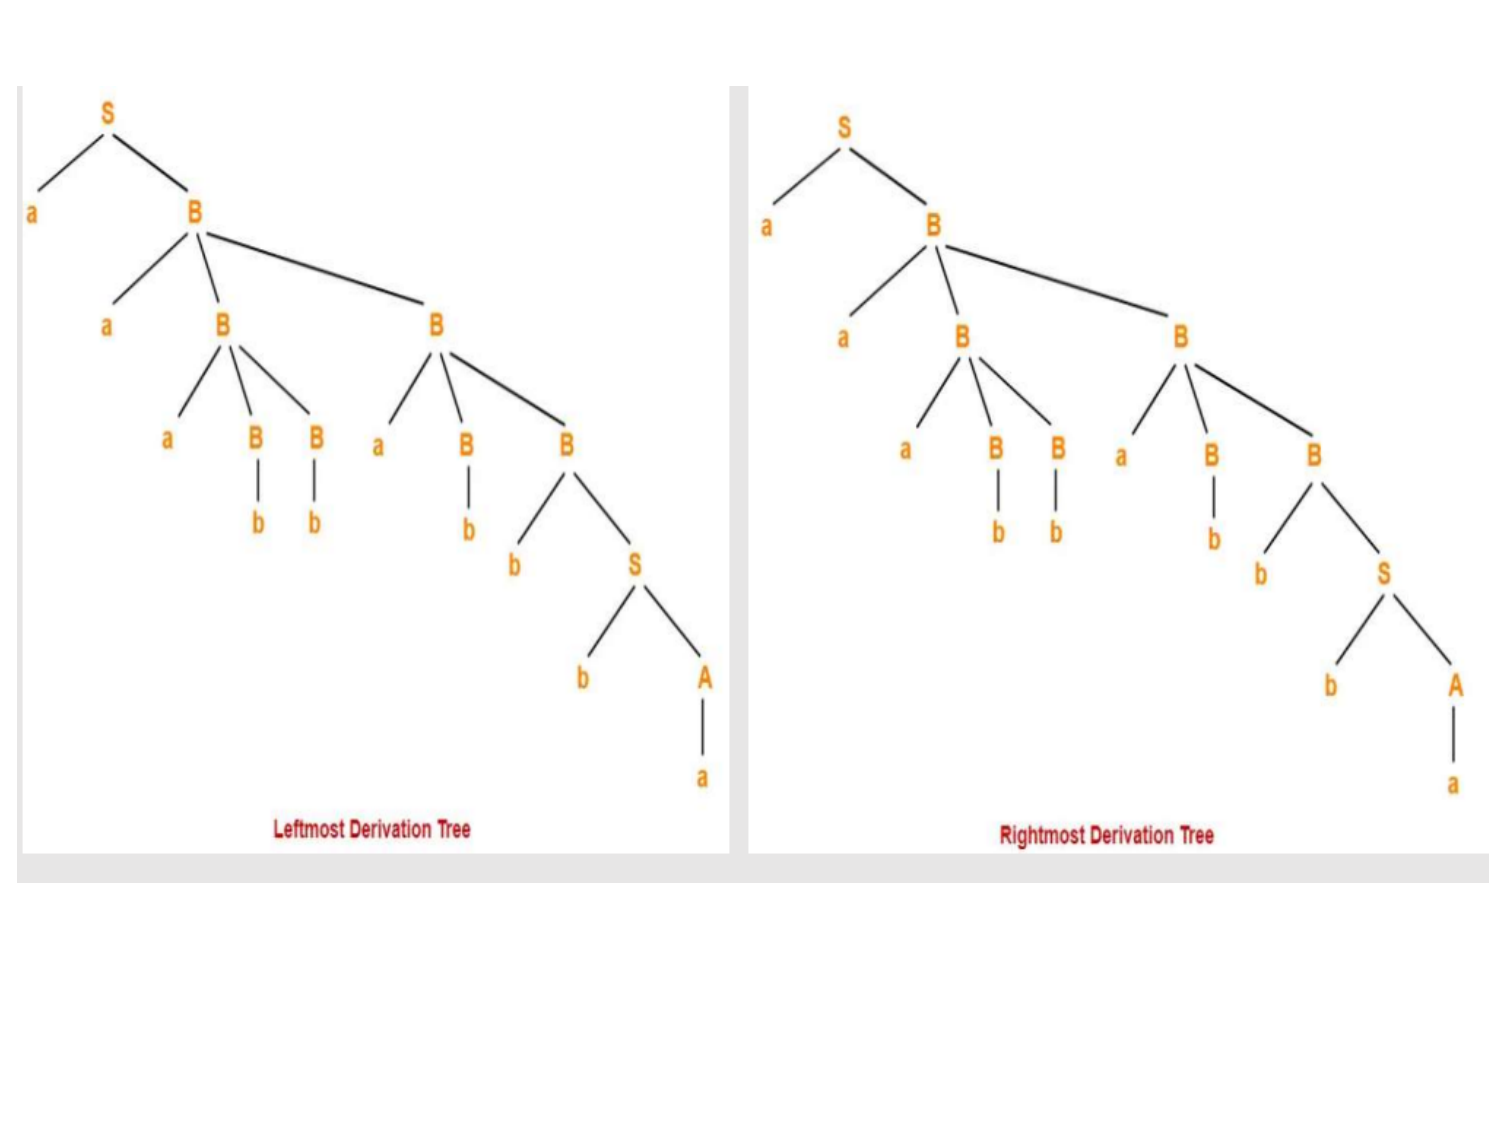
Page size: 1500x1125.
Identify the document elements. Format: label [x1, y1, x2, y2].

picture [17, 86, 1489, 884]
